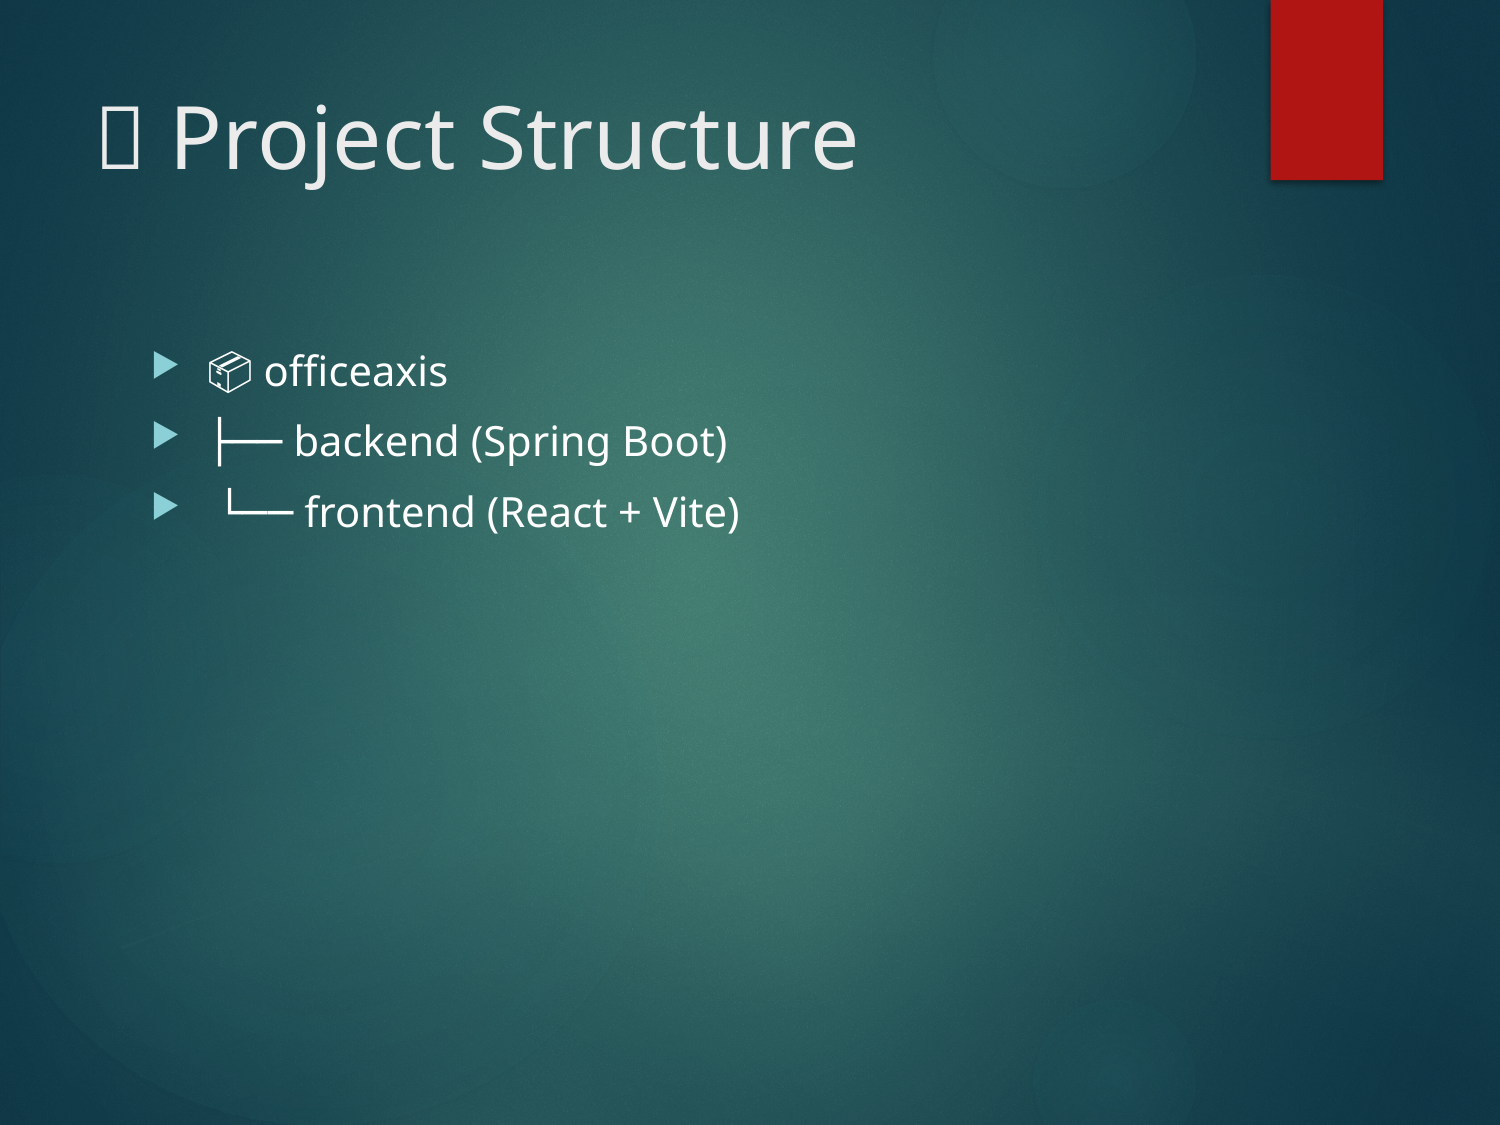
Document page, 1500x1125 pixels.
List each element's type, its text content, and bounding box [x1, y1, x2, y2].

title 📁 Project Structure [79, 74, 1237, 304]
list 📦 officeaxis ├── backend (Spring Boot) └── frontend (React + Vite) [135, 336, 1237, 1025]
